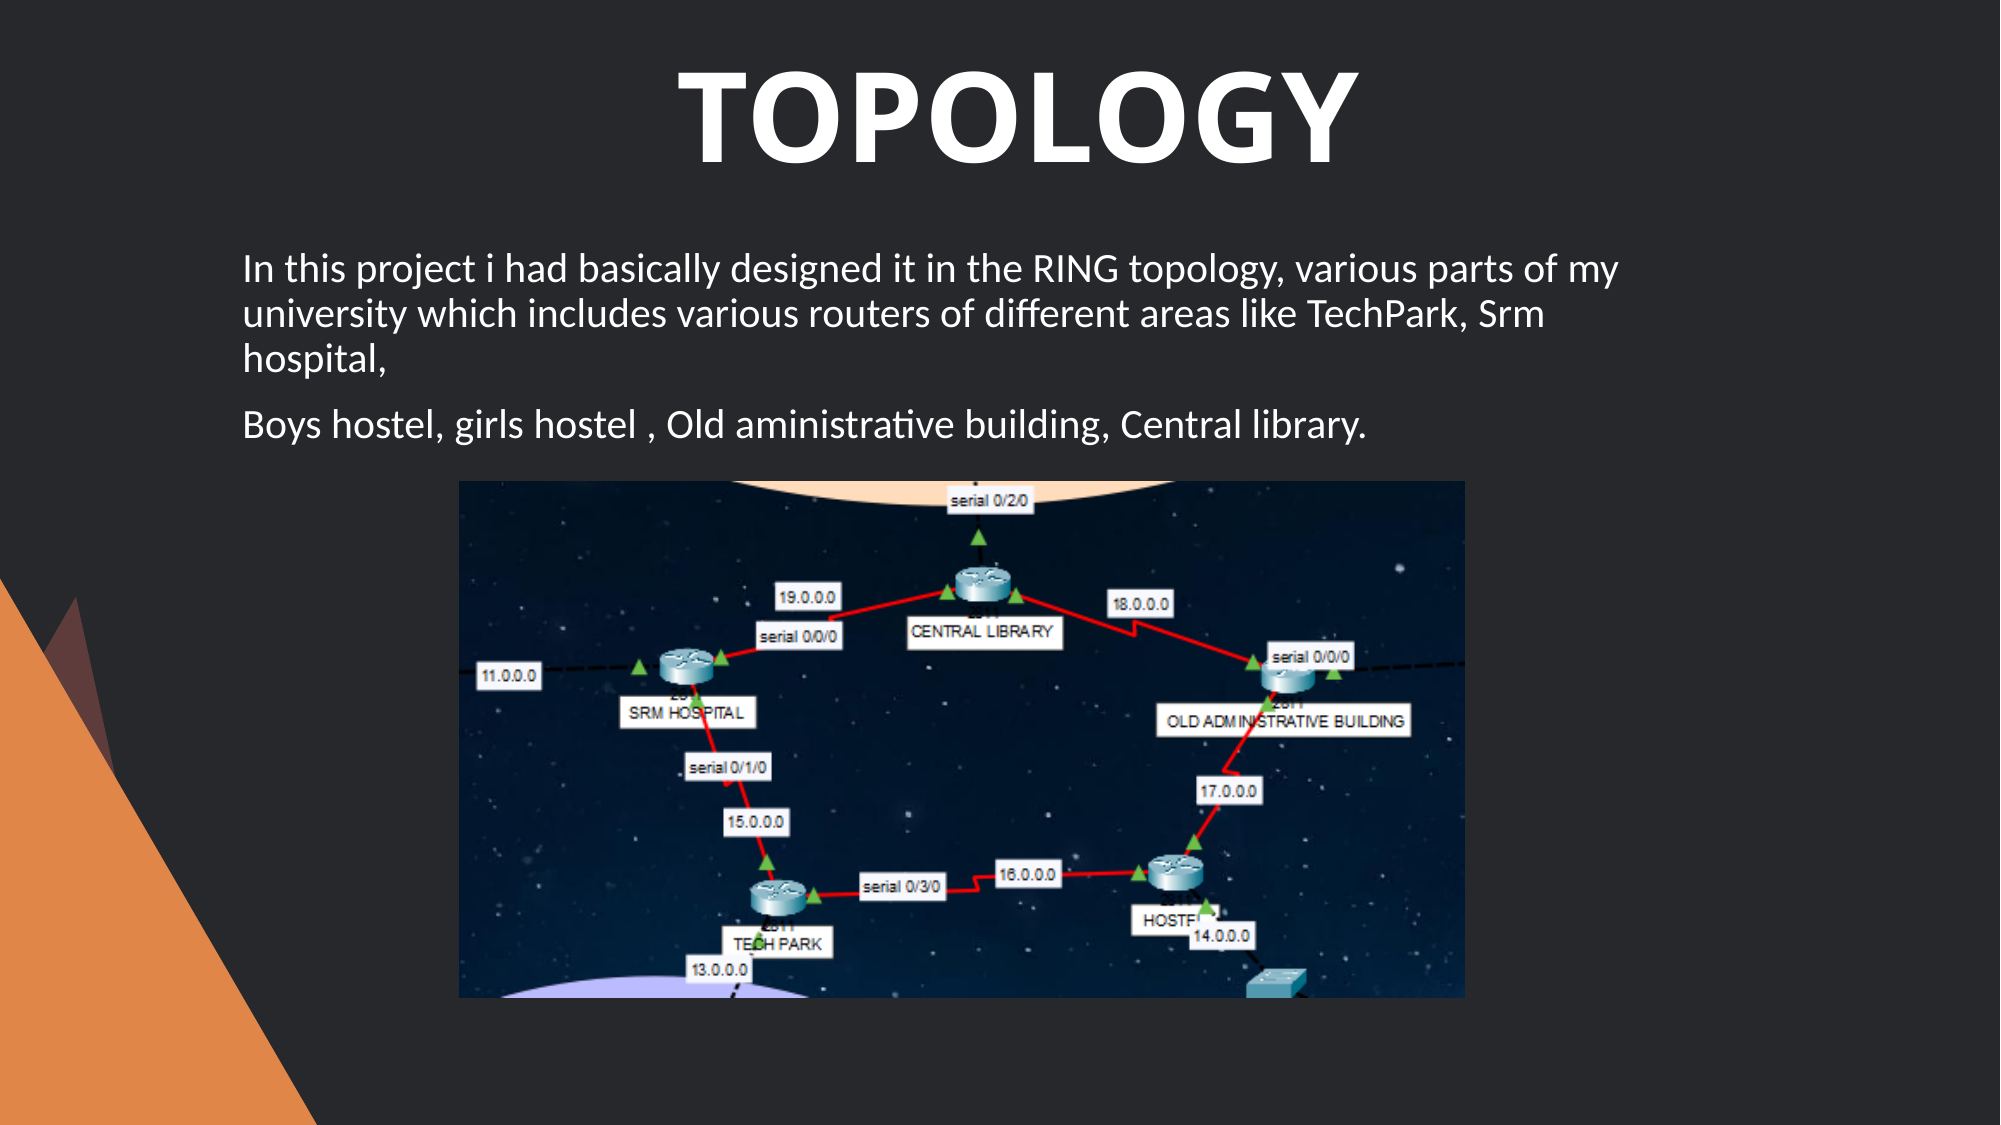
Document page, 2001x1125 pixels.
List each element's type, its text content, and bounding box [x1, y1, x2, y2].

picture [459, 481, 1465, 998]
list In this project i had basically designed it in the RING topology, various parts of my university which includes various routers of different areas like TechPark, Srm hospital, Boys hostel, girls hostel , Old aministrative building, Central library. [227, 238, 1715, 862]
title TOPOLOGY [174, 110, 1862, 347]
